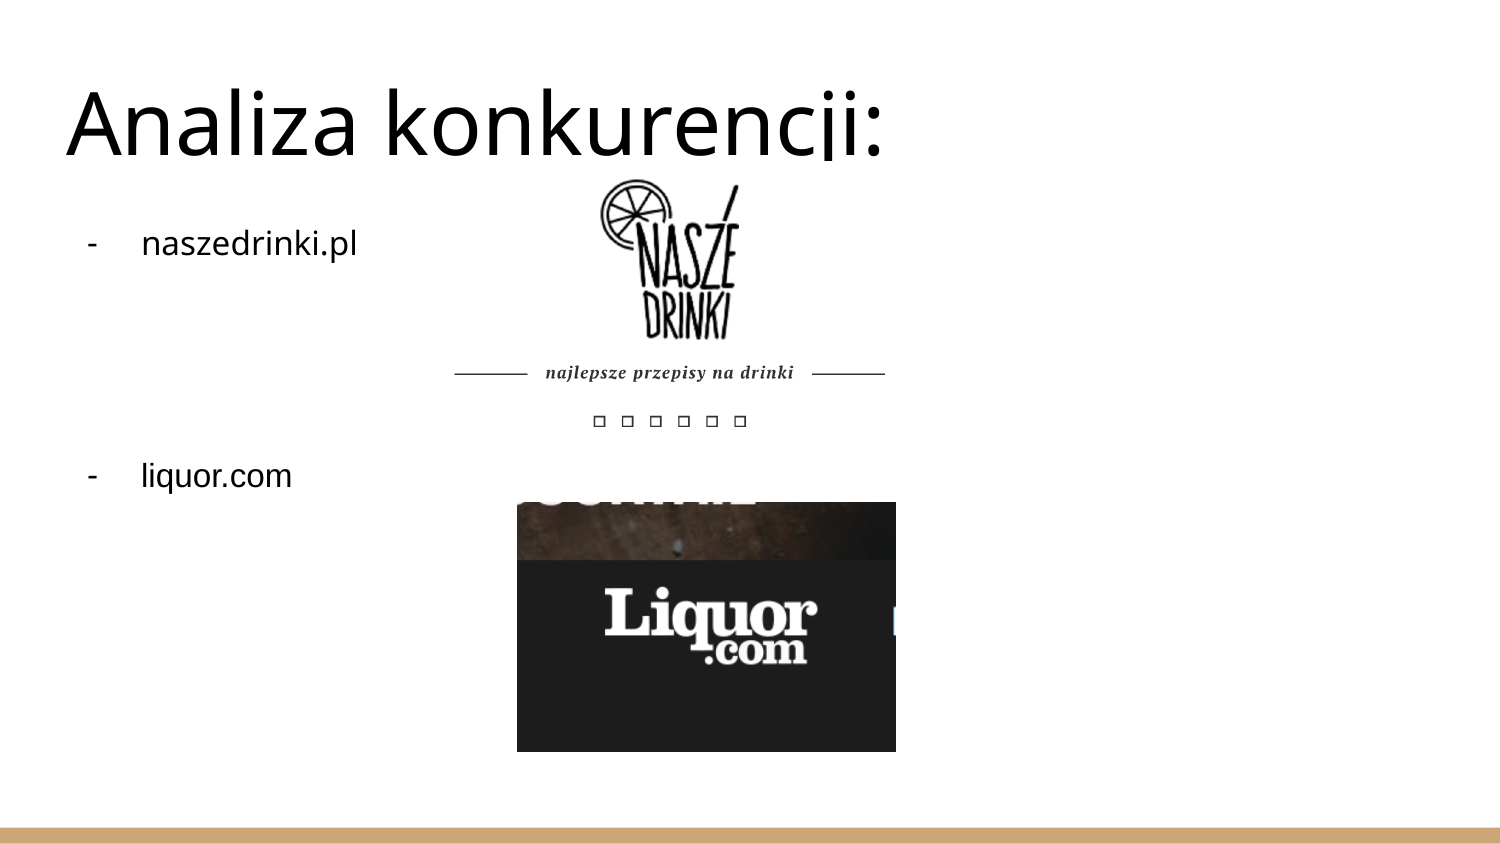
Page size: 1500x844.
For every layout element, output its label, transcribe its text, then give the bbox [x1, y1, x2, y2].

picture [430, 161, 926, 450]
list naszedrinki.pl liquor.com [51, 200, 1449, 752]
picture [516, 502, 897, 752]
title Analiza konkurencji: [51, 51, 1449, 189]
